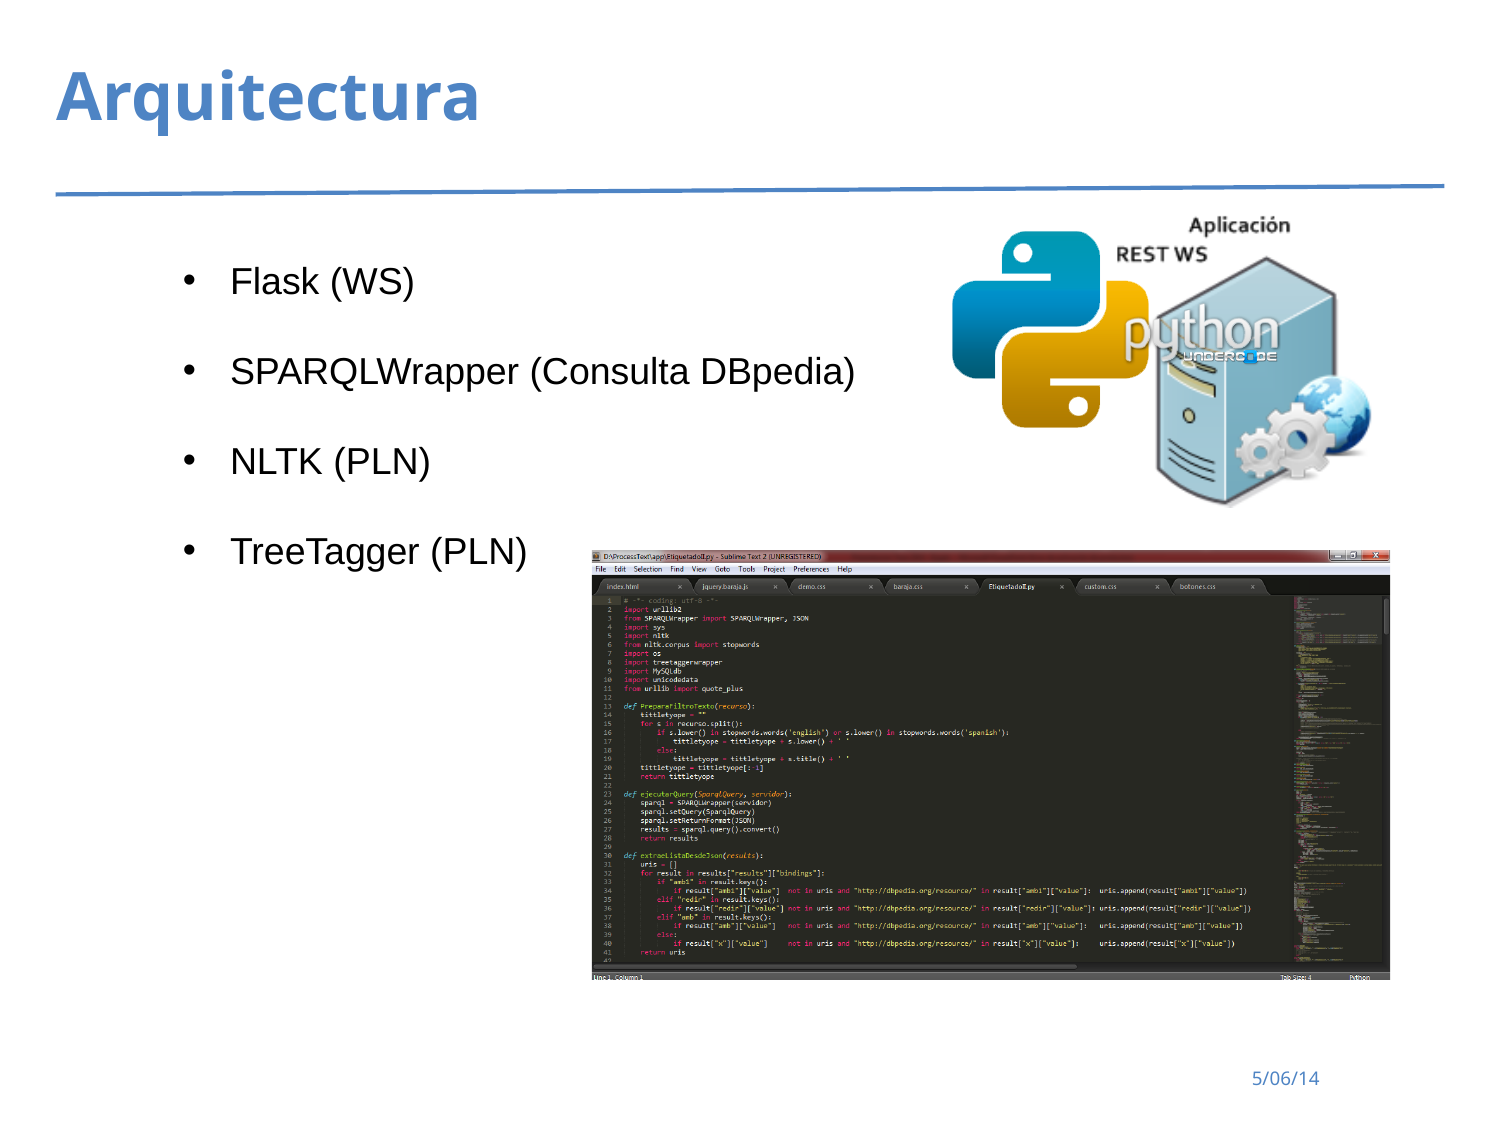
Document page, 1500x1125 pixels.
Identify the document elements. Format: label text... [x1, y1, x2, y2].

title Arquitectura [56, 45, 1442, 143]
picture [951, 207, 1373, 508]
subtitle Flask (WS) SPARQLWrapper (Consulta DBpedia) NLTK (PLN) TreeTagger (PLN) [183, 236, 865, 728]
picture [591, 550, 1391, 980]
